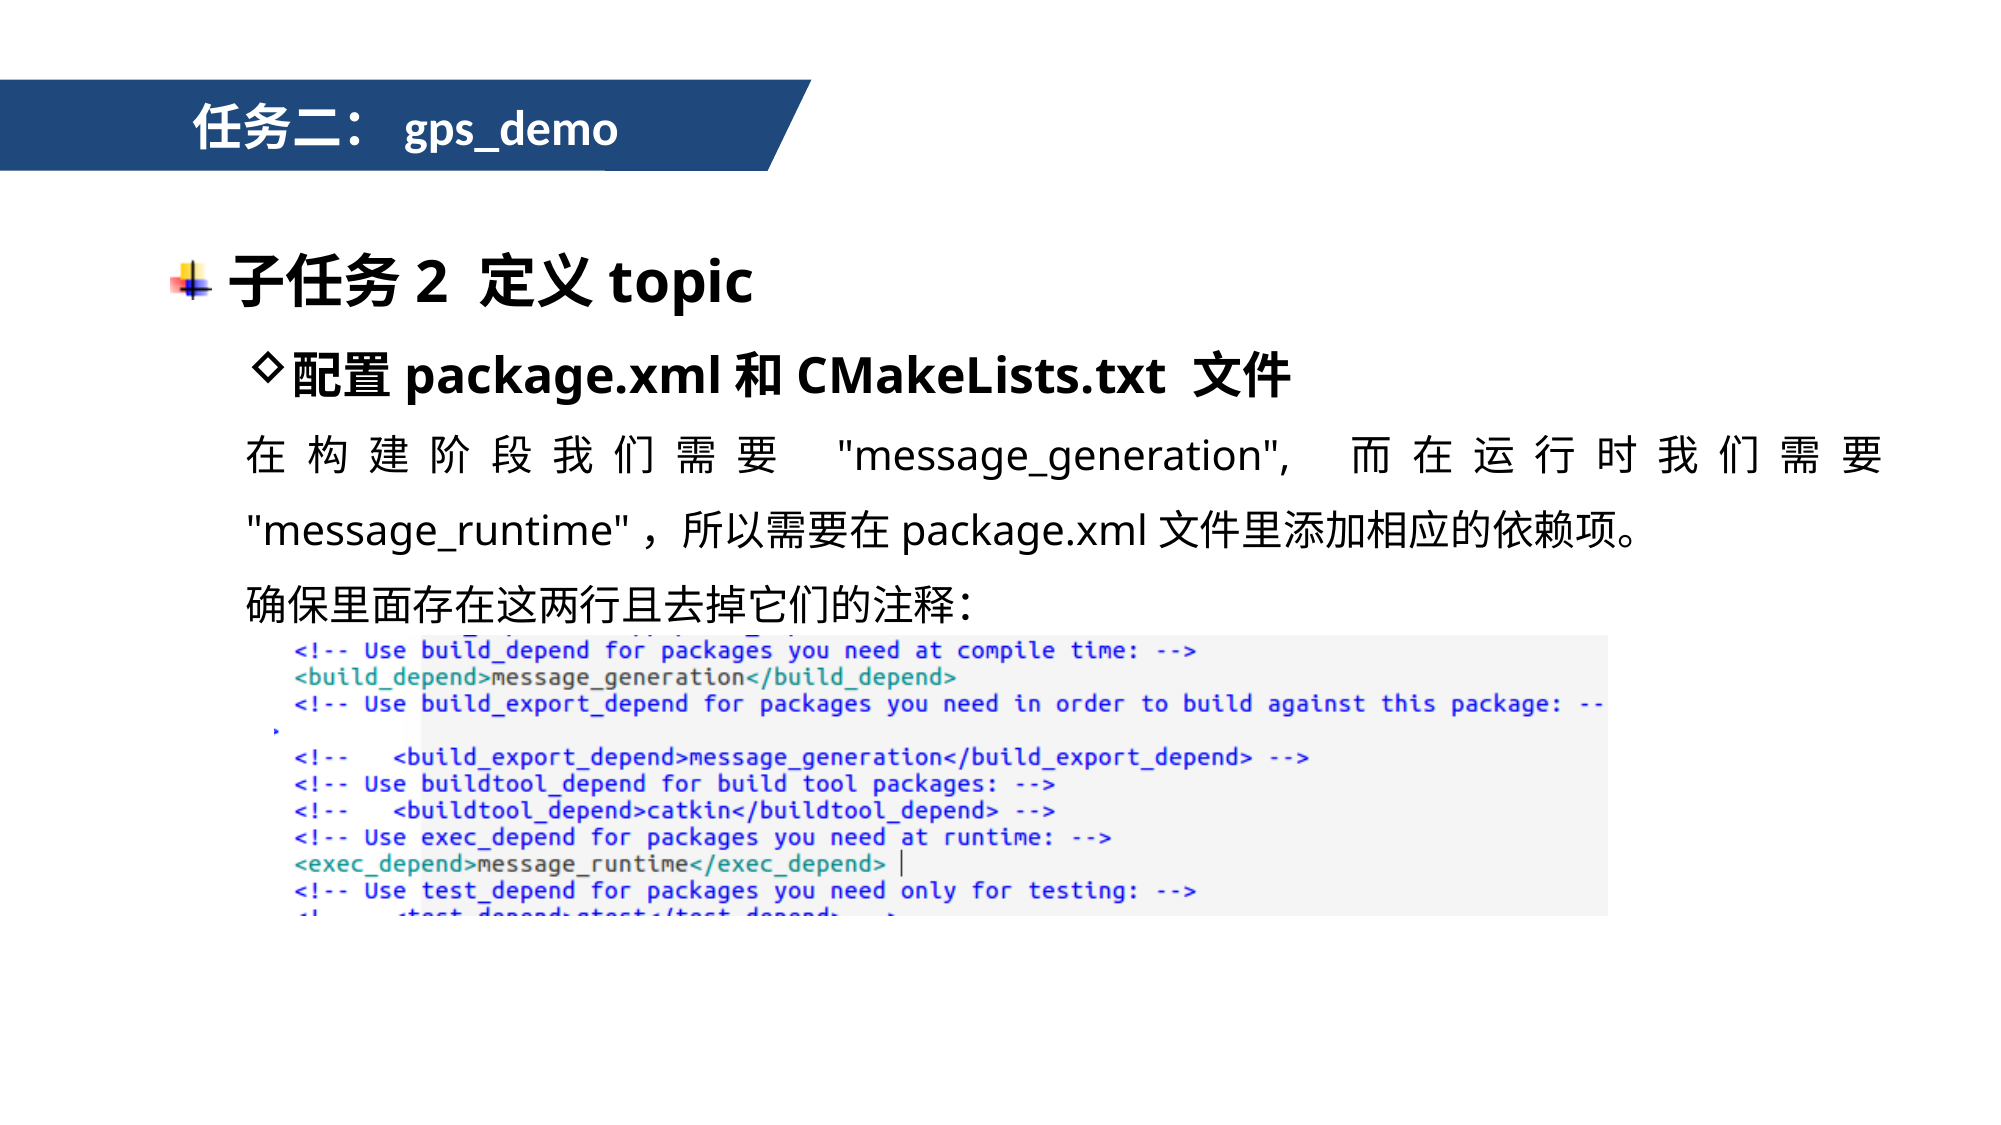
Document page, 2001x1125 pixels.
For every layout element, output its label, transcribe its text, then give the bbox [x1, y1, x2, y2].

text_box 任务二：gps_demo [0, 78, 814, 172]
text_box 子任务2 定义topic 配置package.xml和CMakeLists.txt 文件 在构建阶段我们需要 "message_generation", 而在运行时我们需要 "message_runtime"，所以需要在package.xml文件里添加相应的依赖项。 确保里面存在这两行且去掉它们的注释： [156, 201, 1898, 727]
picture [274, 635, 1608, 916]
picture [170, 258, 212, 300]
